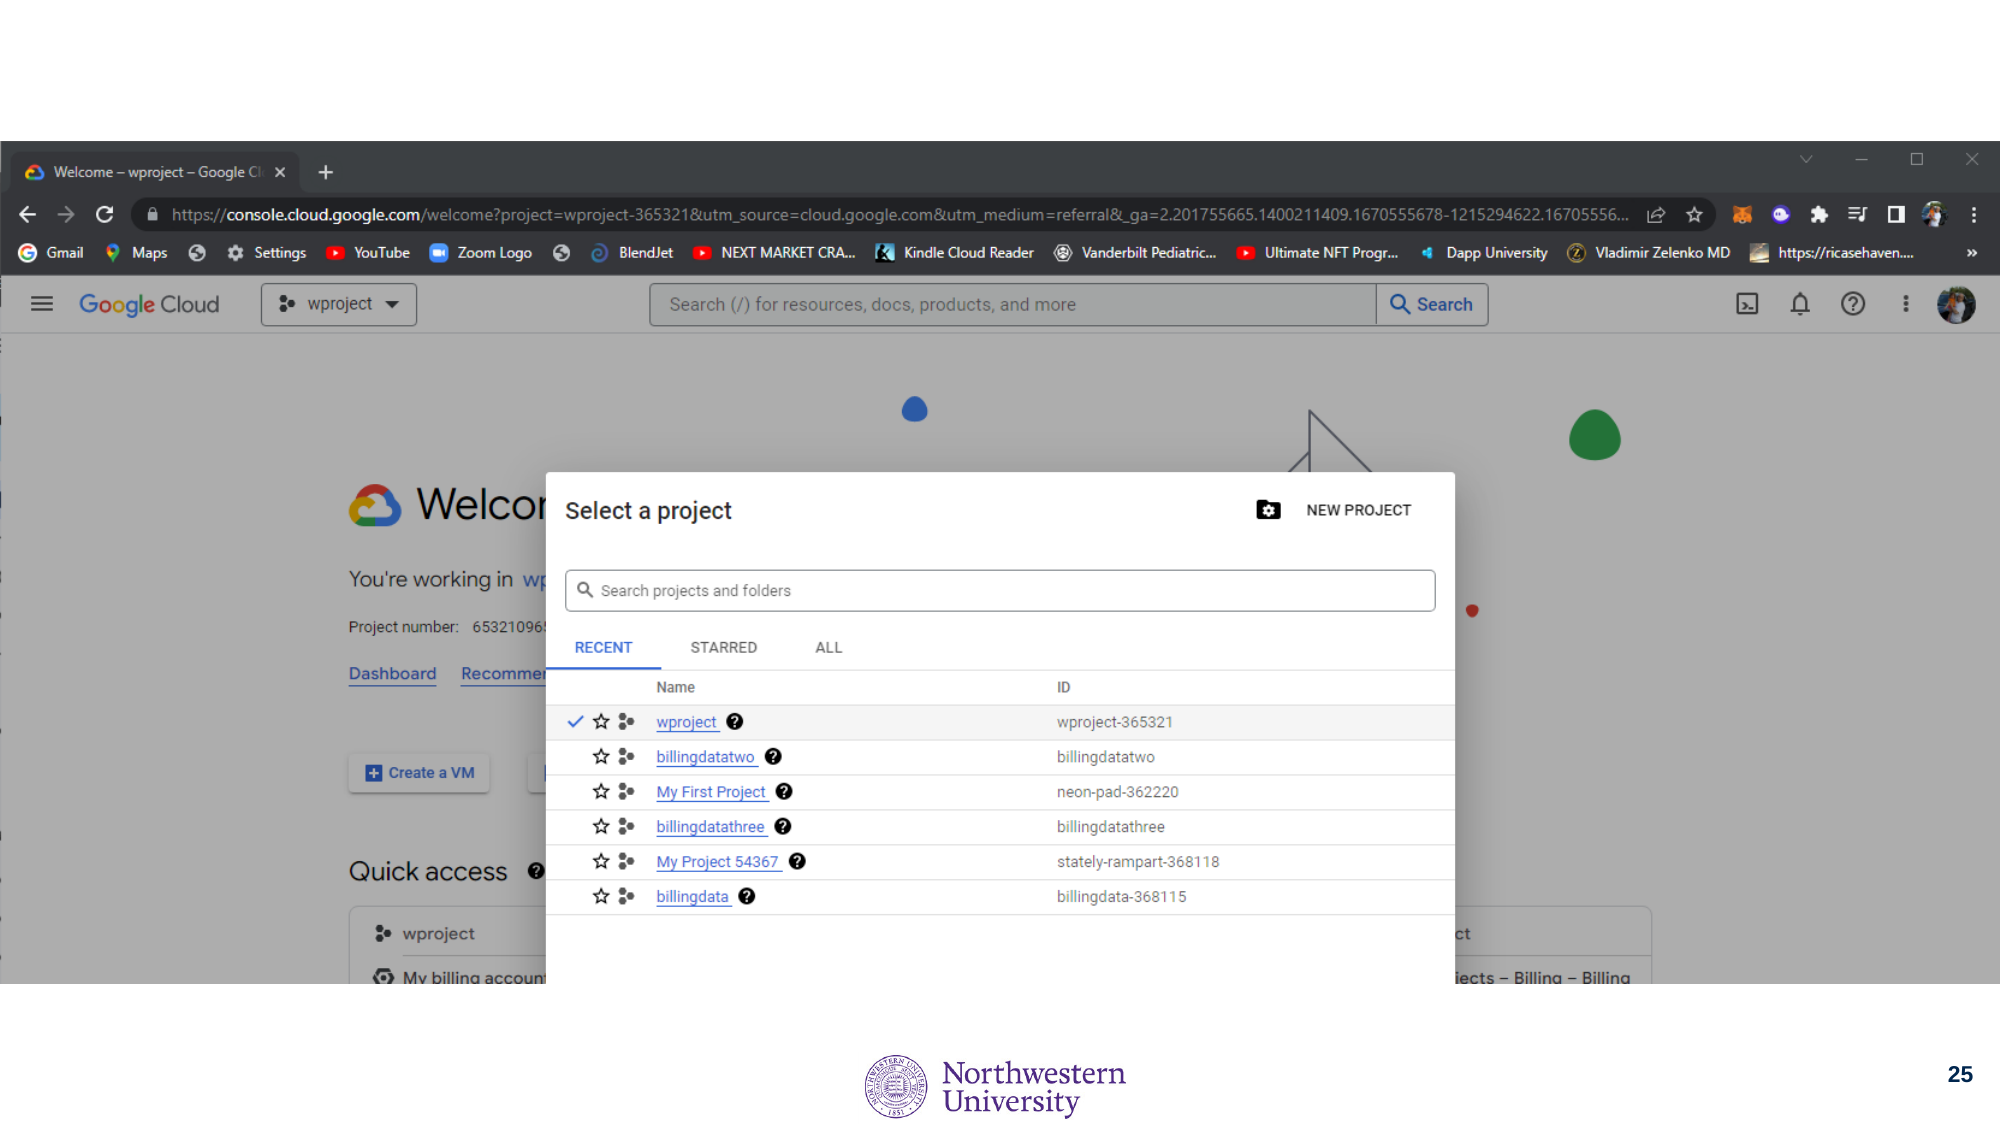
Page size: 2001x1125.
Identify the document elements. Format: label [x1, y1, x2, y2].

picture [0, 141, 2000, 984]
picture [858, 1052, 1130, 1124]
